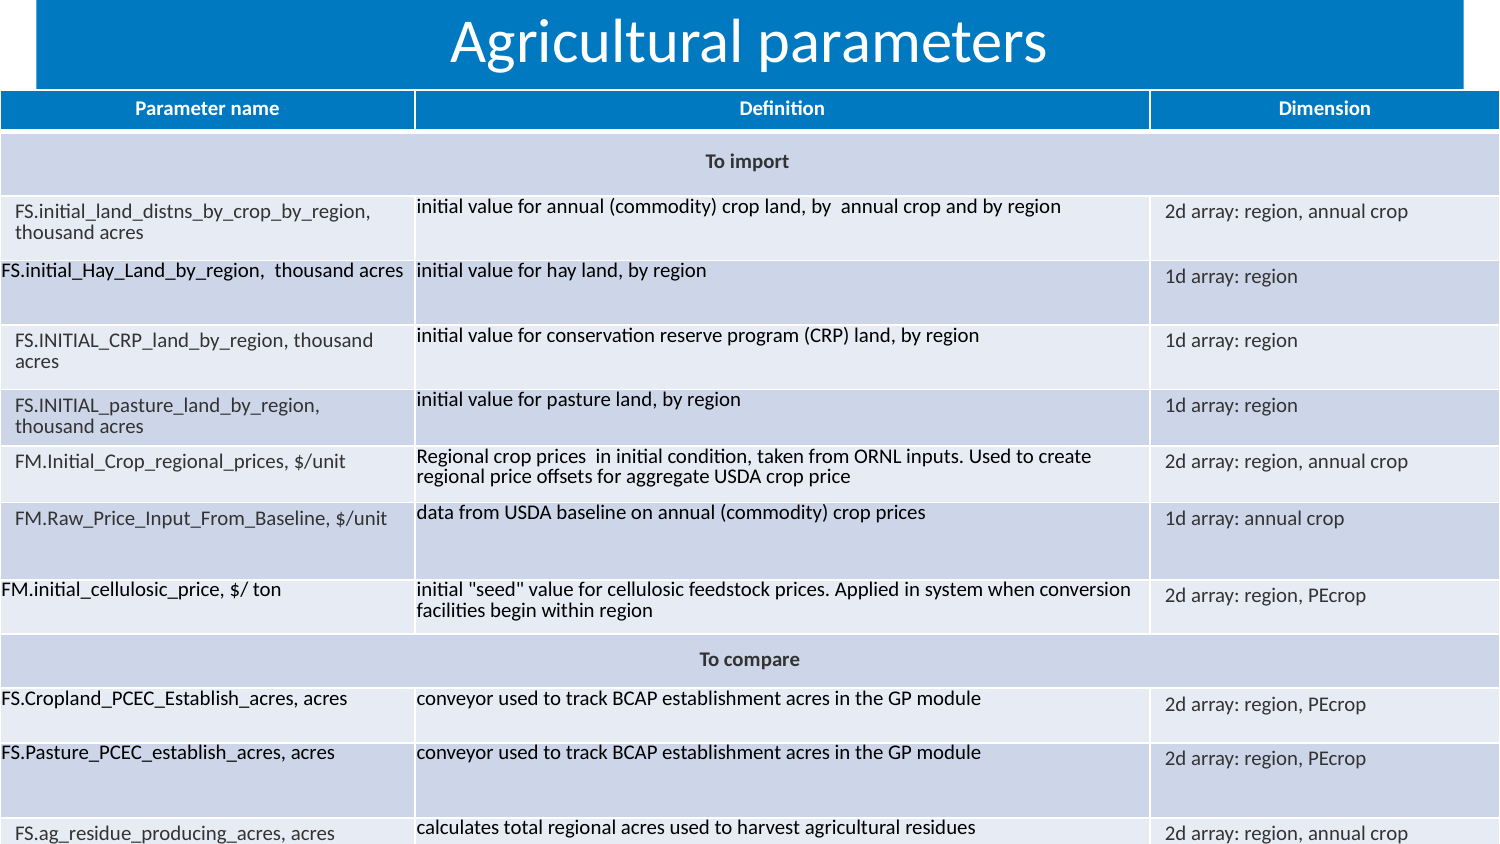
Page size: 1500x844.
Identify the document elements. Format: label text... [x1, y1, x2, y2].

table_cell 2d array: region, annual crop [1151, 447, 1499, 502]
table_cell FS.INITIAL_CRP_land_by_region, thousand acres [1, 326, 414, 389]
table_cell 1d array: region [1151, 261, 1499, 324]
table_cell 1d array: annual crop [1151, 503, 1499, 579]
table_cell FS.ag_residue_producing_acres, acres [1, 819, 414, 844]
table_cell FM.Raw_Price_Input_From_Baseline, $/unit [1, 503, 414, 579]
table_cell FS.Cropland_PCEC_Establish_acres, acres [1, 689, 414, 742]
table_cell 2d array: region, annual crop [1151, 197, 1499, 260]
table_cell initial value for pasture land, by region [416, 390, 1149, 445]
table_header Dimension [1151, 91, 1499, 129]
table_cell To compare [1, 635, 1499, 687]
table_cell 1d array: region [1151, 390, 1499, 445]
table_cell 2d array: region, PEcrop [1151, 744, 1499, 817]
table_cell initial "seed" value for cellulosic feedstock prices. Applied in system when conversion facilities begin within region [416, 581, 1149, 633]
table_cell FS.INITIAL_pasture_land_by_region, thousand acres [1, 390, 414, 445]
table_cell initial value for conservation reserve program (CRP) land, by region [416, 326, 1149, 389]
table_cell 2d array: region, PEcrop [1151, 689, 1499, 742]
table_cell conveyor used to track BCAP establishment acres in the GP module [416, 689, 1149, 742]
table_cell data from USDA baseline on annual (commodity) crop prices [416, 503, 1149, 579]
table_cell FM.initial_cellulosic_price, $/ ton [1, 581, 414, 633]
table_cell FS.Pasture_PCEC_establish_acres, acres [1, 744, 414, 817]
table_cell calculates total regional acres used to harvest agricultural residues [416, 819, 1149, 844]
table_cell initial value for hay land, by region [416, 261, 1149, 324]
table_header Parameter name [1, 91, 414, 129]
table_cell initial value for annual (commodity) crop land, by annual crop and by region [416, 197, 1149, 260]
table_cell FS.initial_land_distns_by_crop_by_region, thousand acres [1, 197, 414, 260]
table_cell To import [1, 134, 1499, 195]
table_cell FS.initial_Hay_Land_by_region, thousand acres [1, 261, 414, 324]
table_cell Regional crop prices in initial condition, taken from ORNL inputs. Used to create regional price offsets for aggregate USDA crop price [416, 447, 1149, 502]
table_cell 1d array: region [1151, 326, 1499, 389]
table_cell conveyor used to track BCAP establishment acres in the GP module [416, 744, 1149, 817]
table_cell FM.Initial_Crop_regional_prices, $/unit [1, 447, 414, 502]
table_cell 2d array: region, annual crop [1151, 819, 1499, 844]
title Agricultural parameters [36, 0, 1464, 89]
table_cell 2d array: region, PEcrop [1151, 581, 1499, 633]
table_header Definition [416, 91, 1149, 129]
